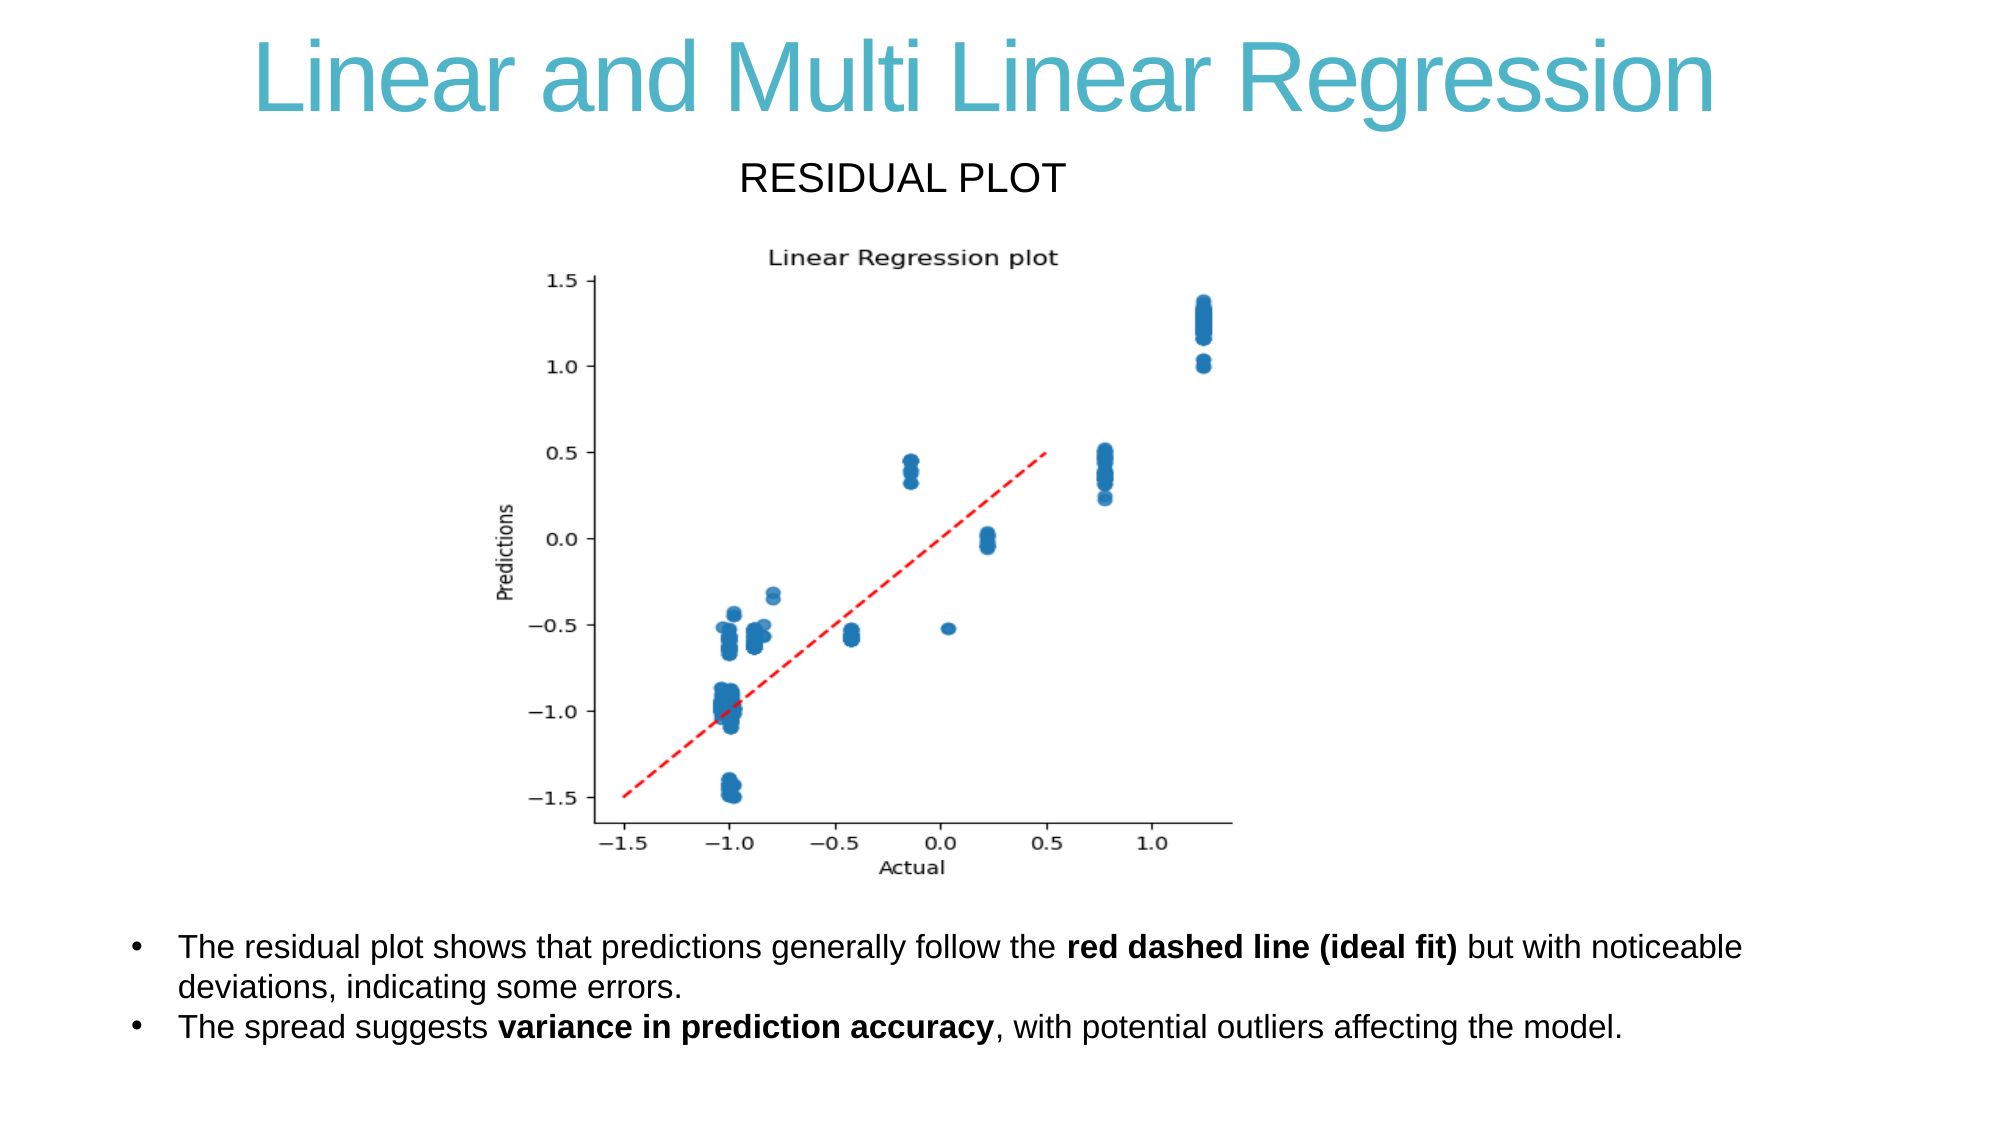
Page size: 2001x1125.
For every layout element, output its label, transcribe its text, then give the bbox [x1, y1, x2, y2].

picture [480, 237, 1247, 891]
text_box The residual plot shows that predictions generally follow the red dashed line (ideal fit) but with noticeable deviations, indicating some errors. The spread suggests variance in prediction accuracy, with potential outliers affecting the model. [116, 918, 1924, 1053]
text_box RESIDUAL PLOT [397, 143, 1409, 209]
title Linear and Multi Linear Regression [101, 17, 1869, 144]
